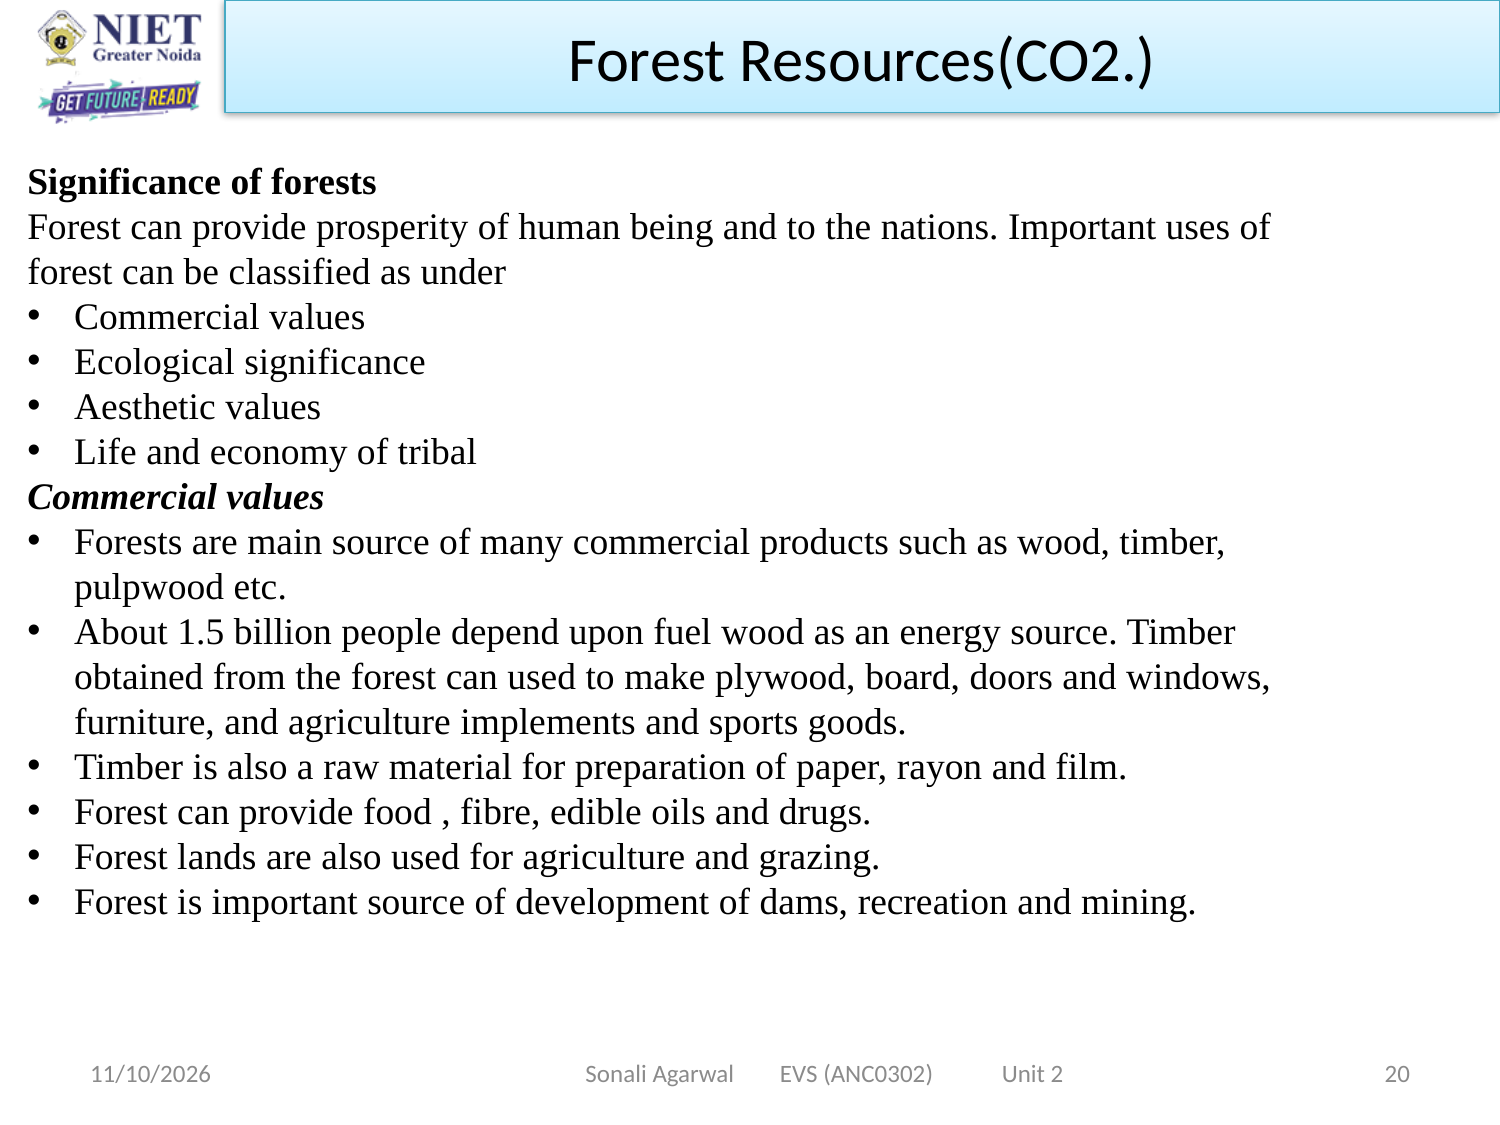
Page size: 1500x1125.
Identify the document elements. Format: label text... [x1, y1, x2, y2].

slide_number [75, 1042, 412, 1103]
text_box Significance of forests Forest can provide prosperity of human being and to the nations. Important uses of forest can be classified as under Commercial values Ecological significance Aesthetic values Life and economy of tribal Commercial values Forests are main source of many commercial products such as wood, timber, pulpwood etc. About 1.5 billion people depend upon fuel wood as an energy source. Timber obtained from the forest can used to make plywood, board, doors and windows, furniture, and agriculture implements and sports goods. Timber is also a raw material for preparation of paper, rayon and film. Forest can provide food , fibre, edible oils and drugs. Forest lands are also used for agriculture and grazing. Forest is important source of development of dams, recreation and mining. [12, 149, 1350, 975]
footer Sonali Agarwal EVS (ANC0302) Unit 2 [412, 1042, 1074, 1103]
picture [0, 0, 238, 135]
text_box Forest Resources(CO2.) [238, 0, 1500, 113]
slide_number 20 [1074, 1042, 1425, 1103]
